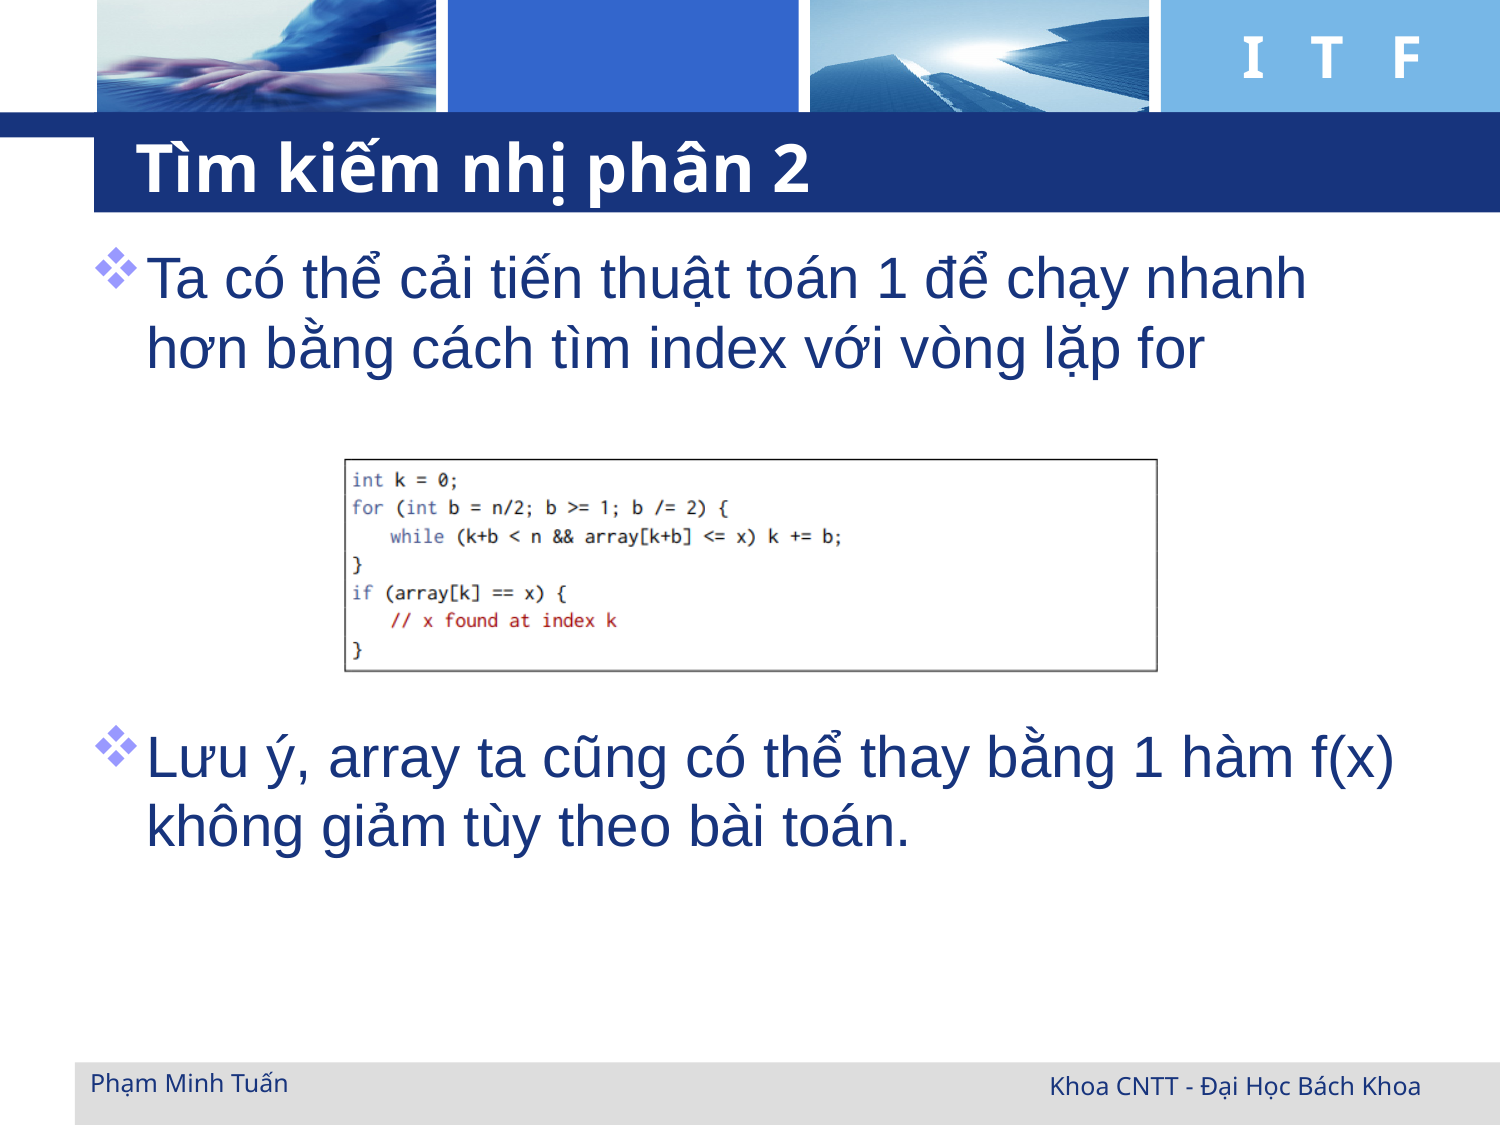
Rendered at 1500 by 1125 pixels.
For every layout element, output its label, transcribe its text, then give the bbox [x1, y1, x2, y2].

slide_number Phạm Minh Tuấn [75, 1059, 425, 1113]
title Tìm kiếm nhị phân 2 [120, 120, 1400, 213]
picture [97, 0, 437, 112]
list Ta có thể cải tiến thuật toán 1 để chạy nhanh hơn bằng cách tìm index với vòng lặp for Lưu ý, array ta cũng có thể thay bằng 1 hàm f(x) không giảm tùy theo bài toán. [75, 232, 1425, 1034]
footer Khoa CNTT - Đại Học Bách Khoa [962, 1062, 1438, 1116]
picture [810, 0, 1150, 112]
picture [337, 449, 1163, 676]
